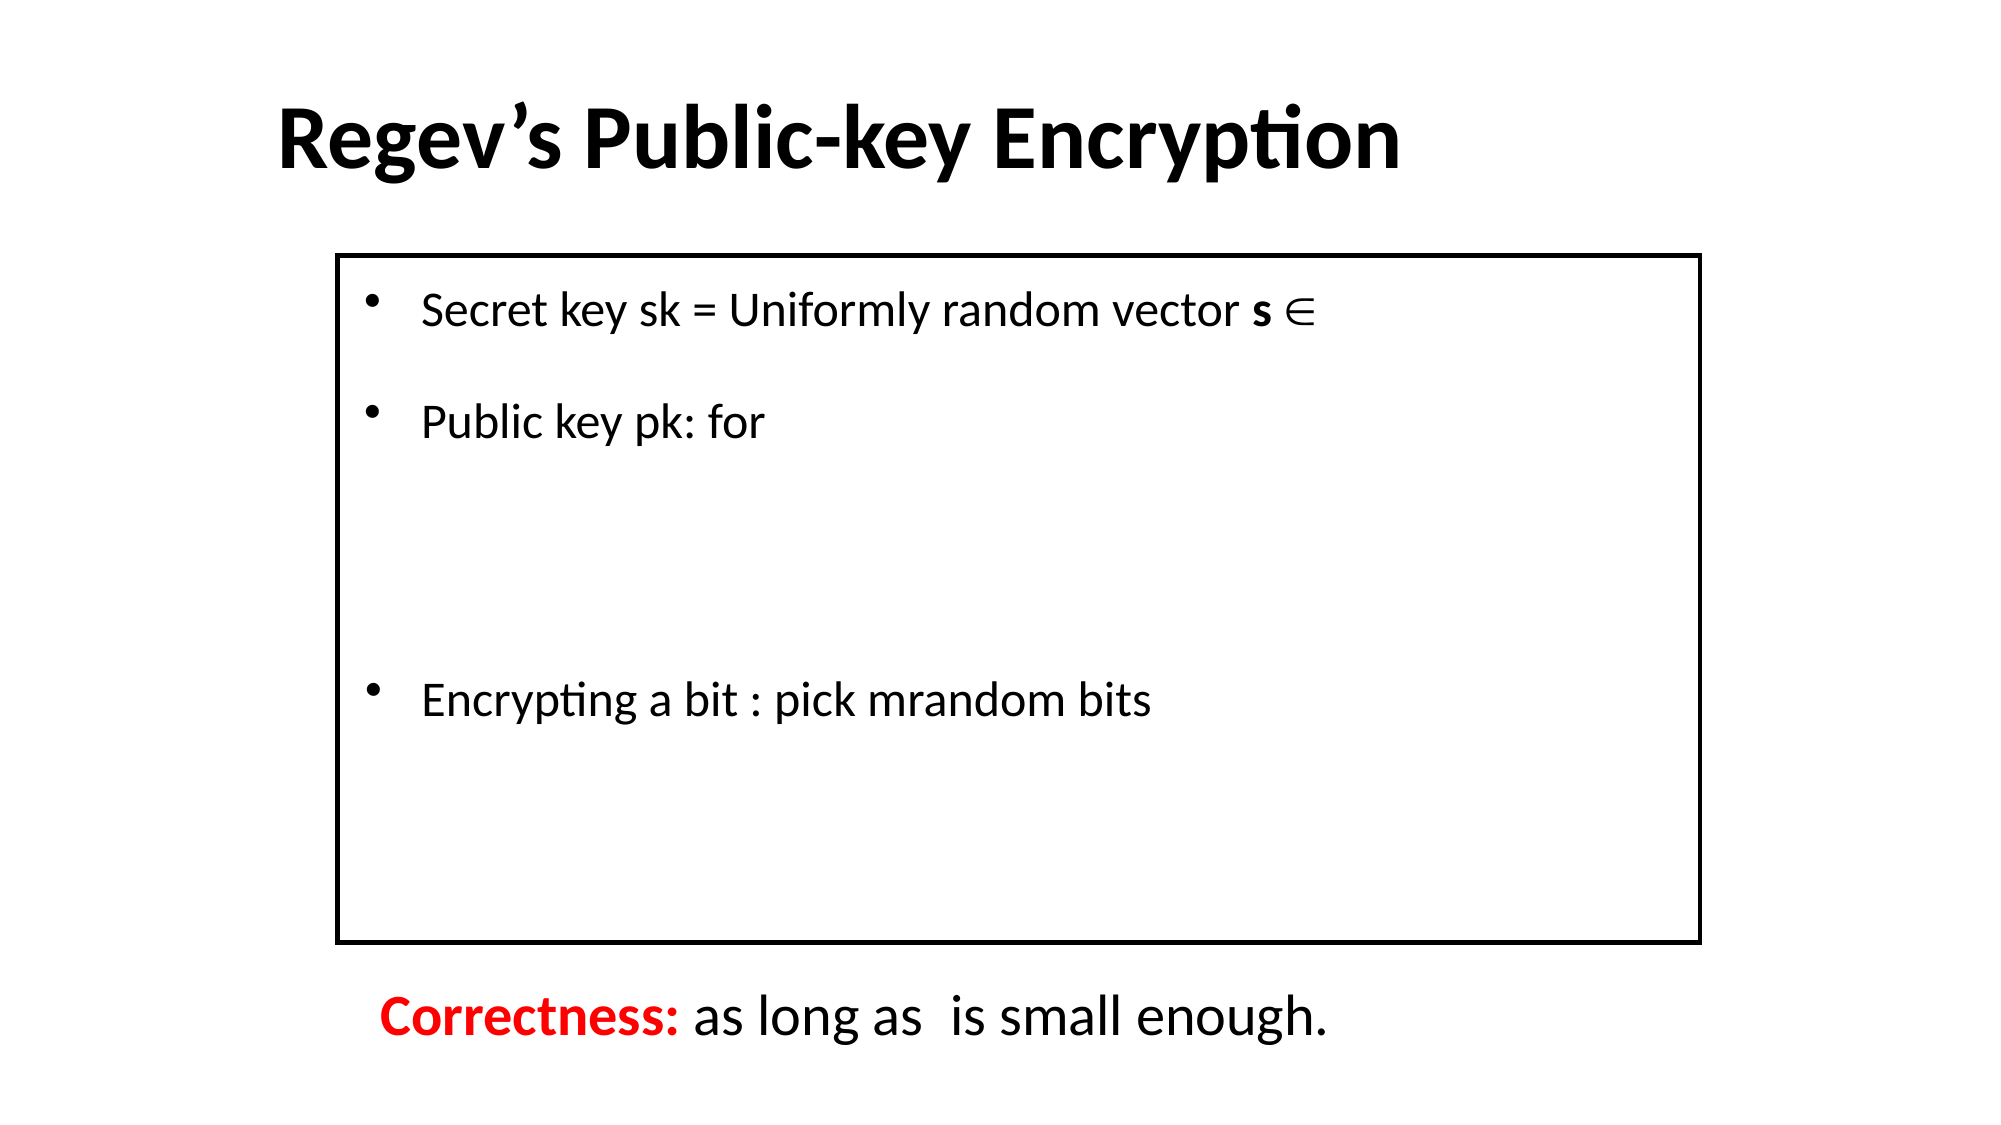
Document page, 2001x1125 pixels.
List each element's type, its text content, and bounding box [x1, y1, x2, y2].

text_box [337, 255, 1700, 943]
title Regev’s Public-key Encryption [262, 45, 1750, 233]
